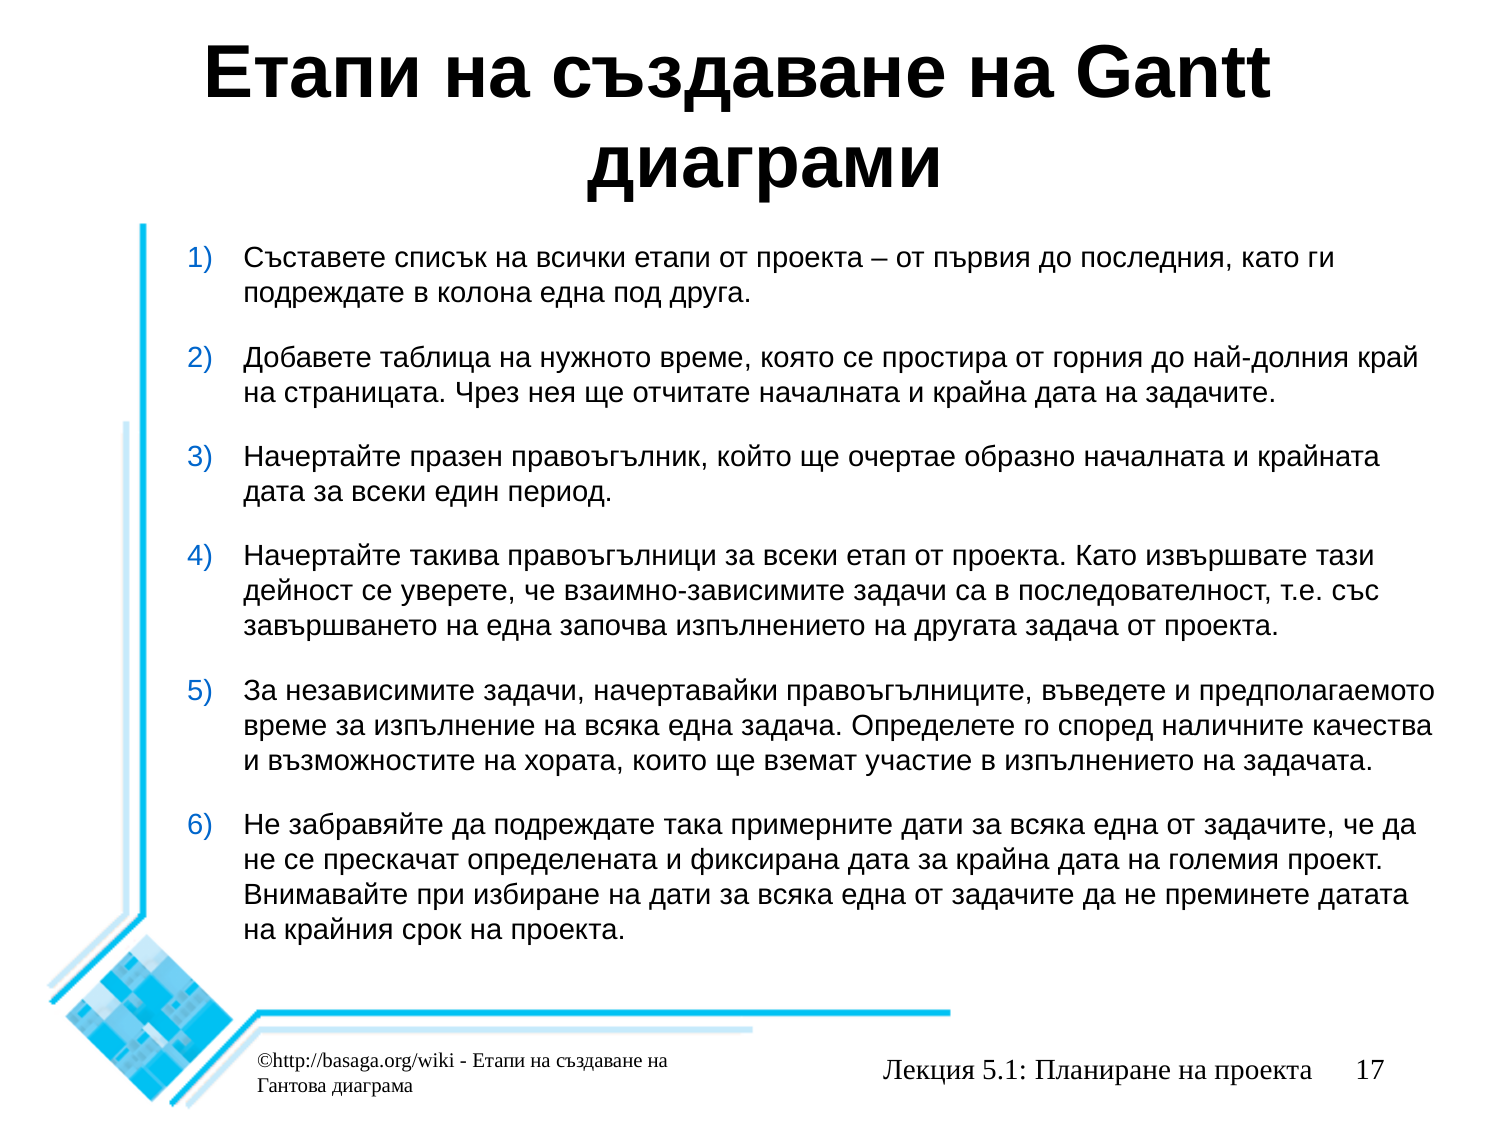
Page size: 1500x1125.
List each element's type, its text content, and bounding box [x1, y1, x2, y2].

picture [35, 212, 963, 1122]
footer Лекция 5.1: Планиране на проекта [844, 1042, 1352, 1118]
title Етапи на създаване на Gantt диаграми [62, 37, 1413, 188]
slide_number ©http://basaga.org/wiki - Етапи на създаване на Гантова диаграма [242, 1039, 749, 1106]
slide_number 17 [1352, 1042, 1400, 1118]
text_box Съставете списък на всички етапи от проекта – от първия до последния, като ги подреждате в колона една под друга. Добавете таблица на нужното време, която се простира от горния до най-долния край на страницата. Чрез нея ще отчитате началната и крайна дата на задачите. Начертайте празен правоъгълник, който ще очертае образно началната и крайната дата за всеки един период. Начертайте такива правоъгълници за всеки етап от проекта. Като извършвате тази дейност се уверете, че взаимно-зависимите задачи са в последователност, т.е. със завършването на една започва изпълнението на другата задача от проекта. За независимите задачи, начертавайки правоъгълниците, въведете и предполагаемото време за изпълнение на всяка една задача. Определете го според наличните качества и възможностите на хората, които ще вземат участие в изпълнението на задачата. Не забравяйте да подреждате така примерните дати за всяка една от задачите, че да не се прескачат определената и фиксирана дата за крайна дата на големия проект. Внимавайте при избиране на дати за всяка една от задачите да не преминете датата на крайния срок на проекта. [154, 230, 1454, 999]
